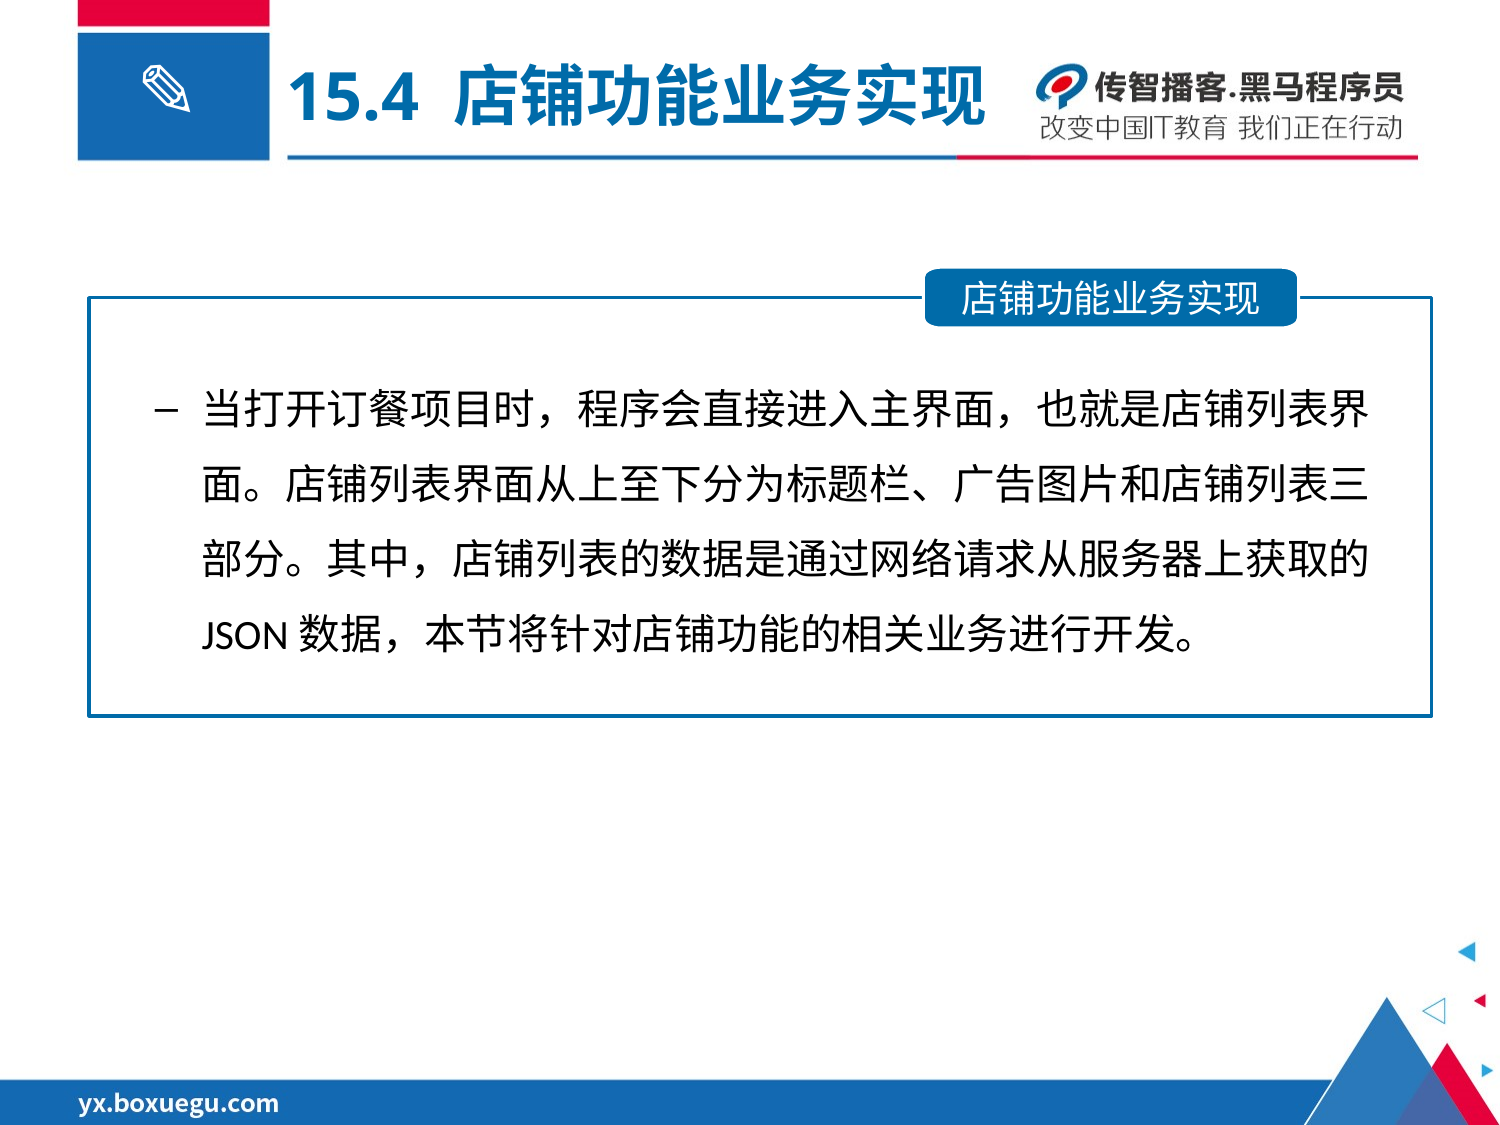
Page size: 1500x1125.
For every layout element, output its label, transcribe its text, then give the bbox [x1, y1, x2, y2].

picture [0, 0, 1500, 1125]
text_box 当打开订餐项目时，程序会直接进入主界面，也就是店铺列表界面。店铺列表界面从上至下分为标题栏、广告图片和店铺列表三部分。其中，店铺列表的数据是通过网络请求从服务器上获取的JSON数据，本节将针对店铺功能的相关业务进行开发。 [64, 349, 1408, 693]
text_box 15.4 店铺功能业务实现 [271, 30, 1299, 157]
text_box [89, 297, 1432, 716]
text_box 店铺功能业务实现 [921, 265, 1301, 330]
